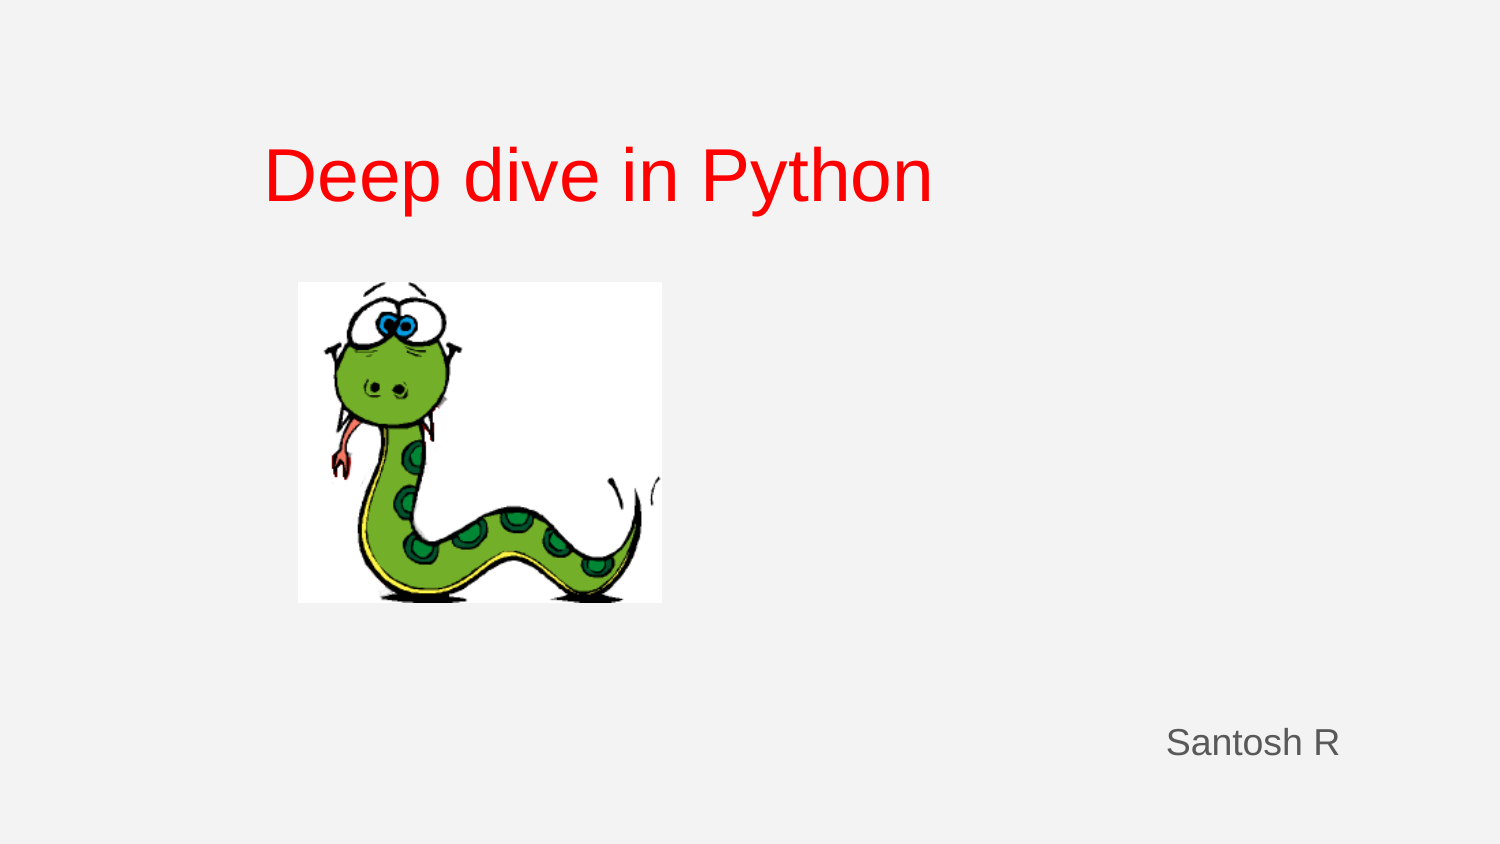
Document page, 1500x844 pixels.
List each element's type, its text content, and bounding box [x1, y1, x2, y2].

subtitle Santosh R [1150, 703, 1370, 797]
picture [298, 282, 662, 603]
title Deep dive in Python [248, 111, 1225, 671]
